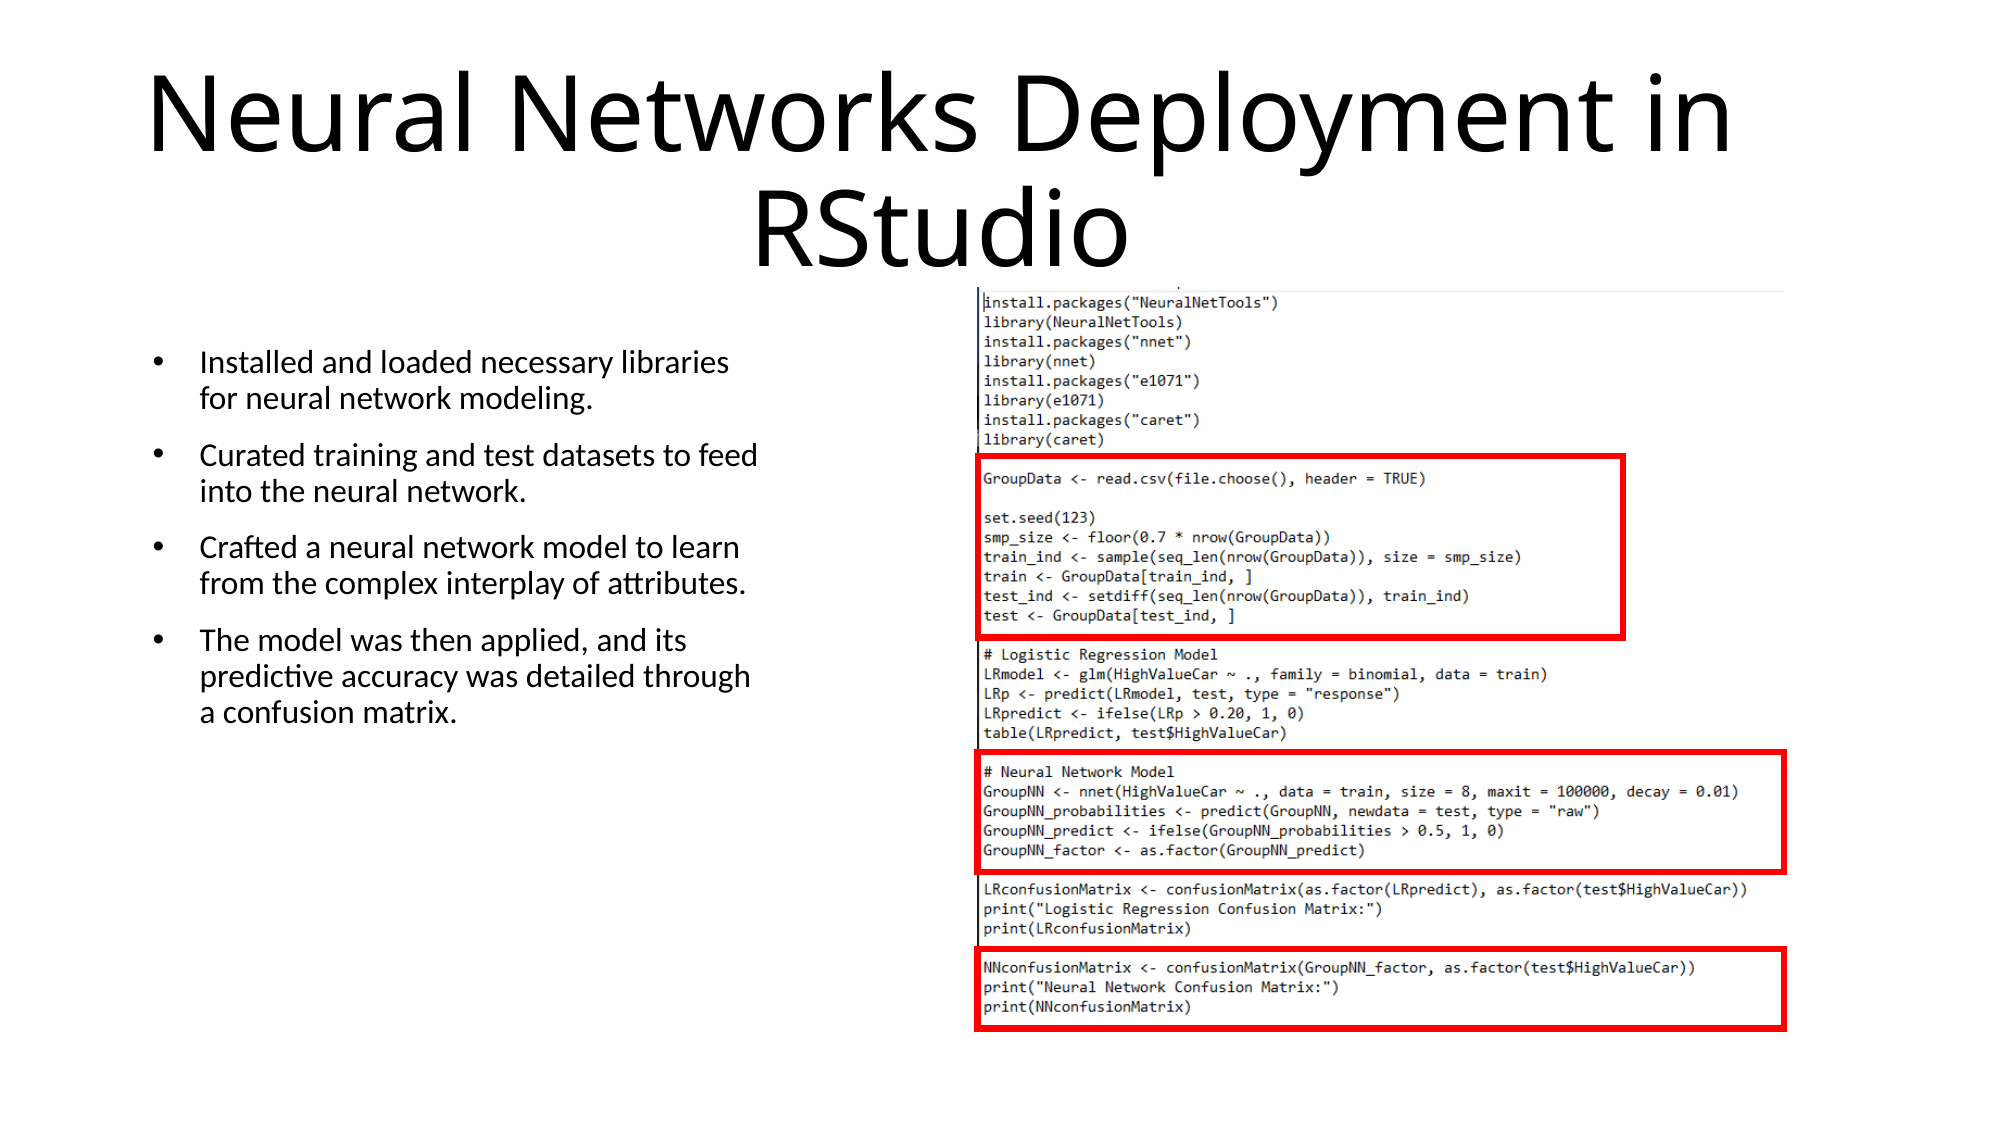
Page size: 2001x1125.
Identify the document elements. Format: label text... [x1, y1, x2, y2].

list Installed and loaded necessary libraries for neural network modeling. Curated training and test datasets to feed into the neural network. Crafted a neural network model to learn from the complex interplay of attributes. The model was then applied, and its predictive accuracy was detailed through a confusion matrix. [137, 337, 783, 963]
text_box Neural Networks Deployment in RStudio [68, 53, 1814, 297]
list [977, 287, 1784, 1027]
